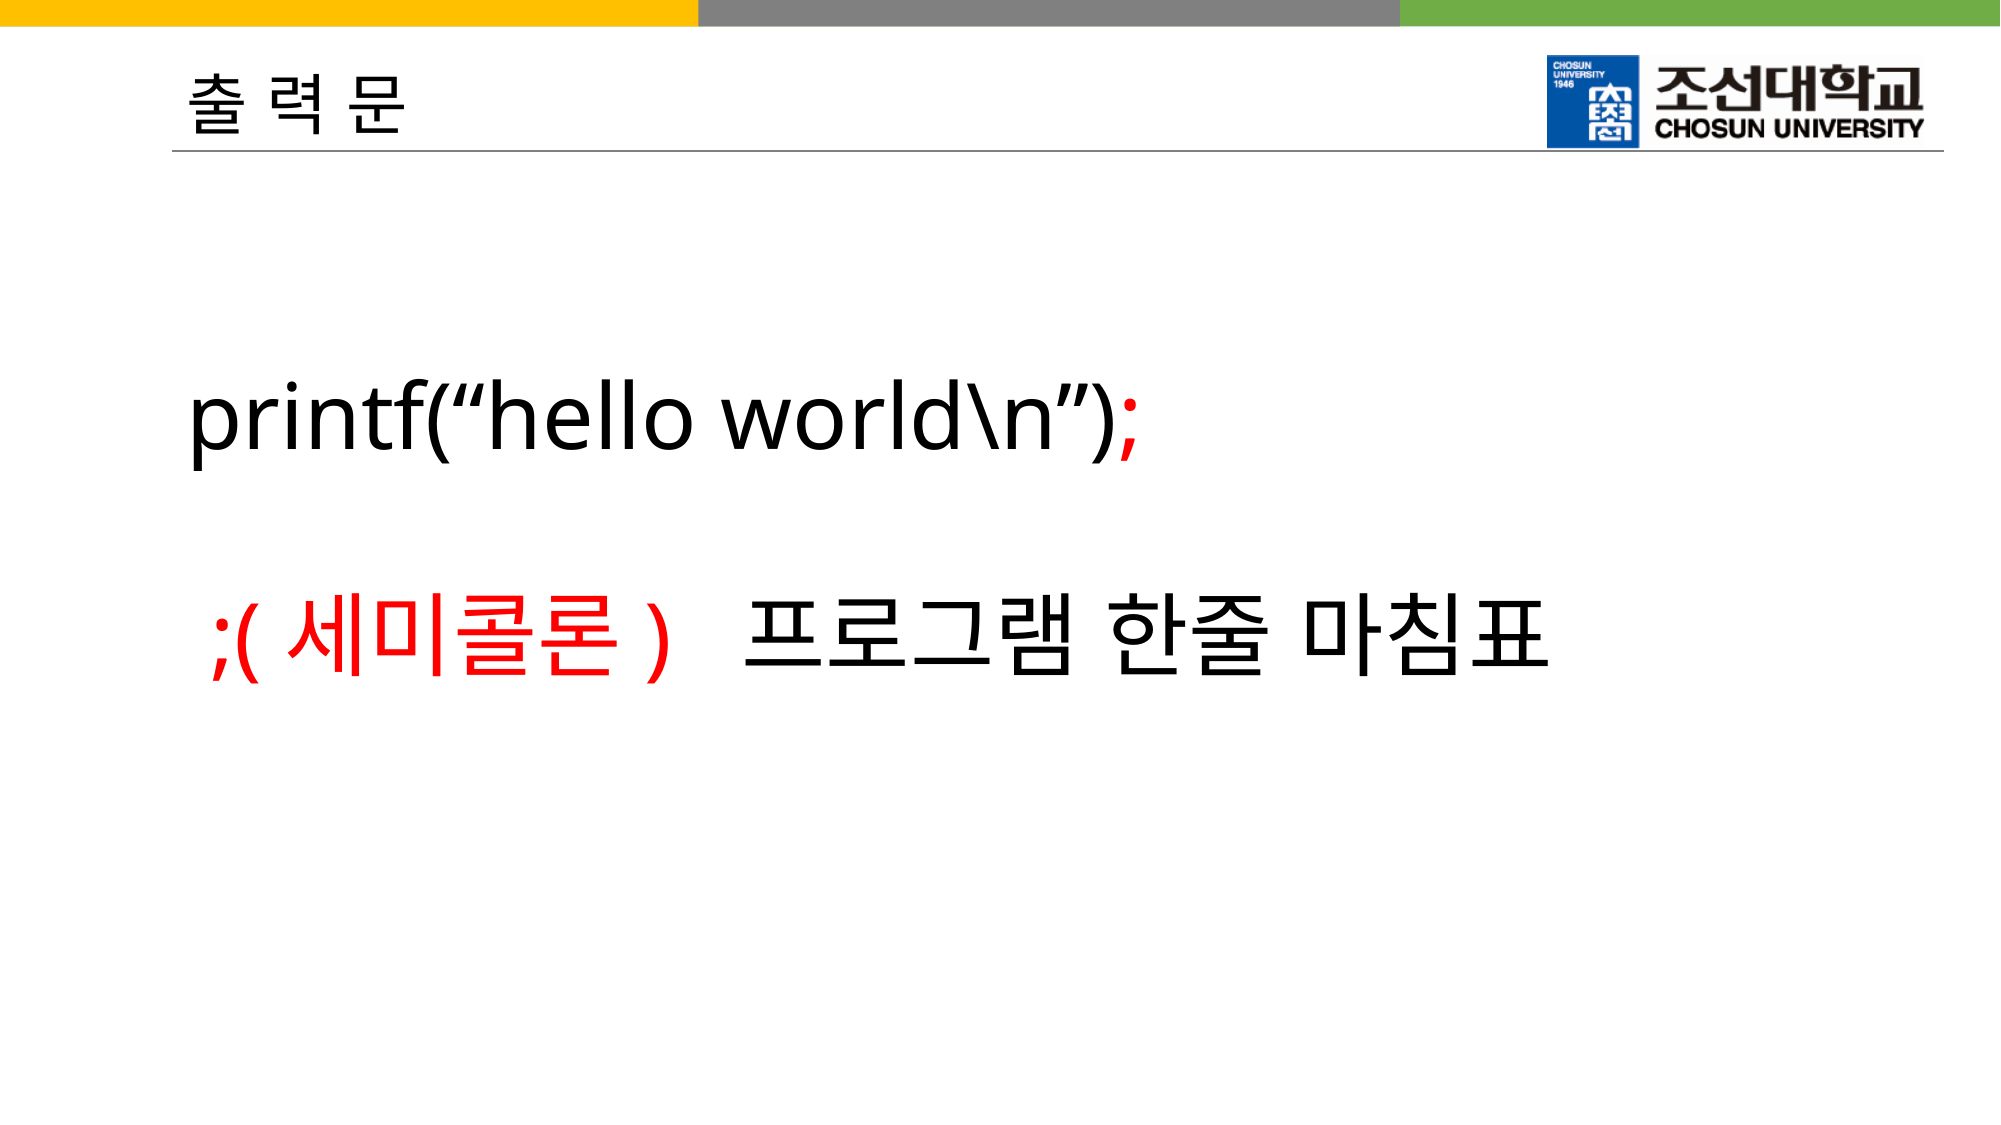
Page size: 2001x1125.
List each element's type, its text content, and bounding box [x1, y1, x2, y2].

text_box 출 력 문 [171, 55, 762, 150]
picture [1543, 51, 1929, 150]
text_box printf(“hello world\n”); ;(세미콜론) 프로그램 한줄 마침표 [171, 215, 1949, 695]
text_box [0, 0, 2000, 27]
